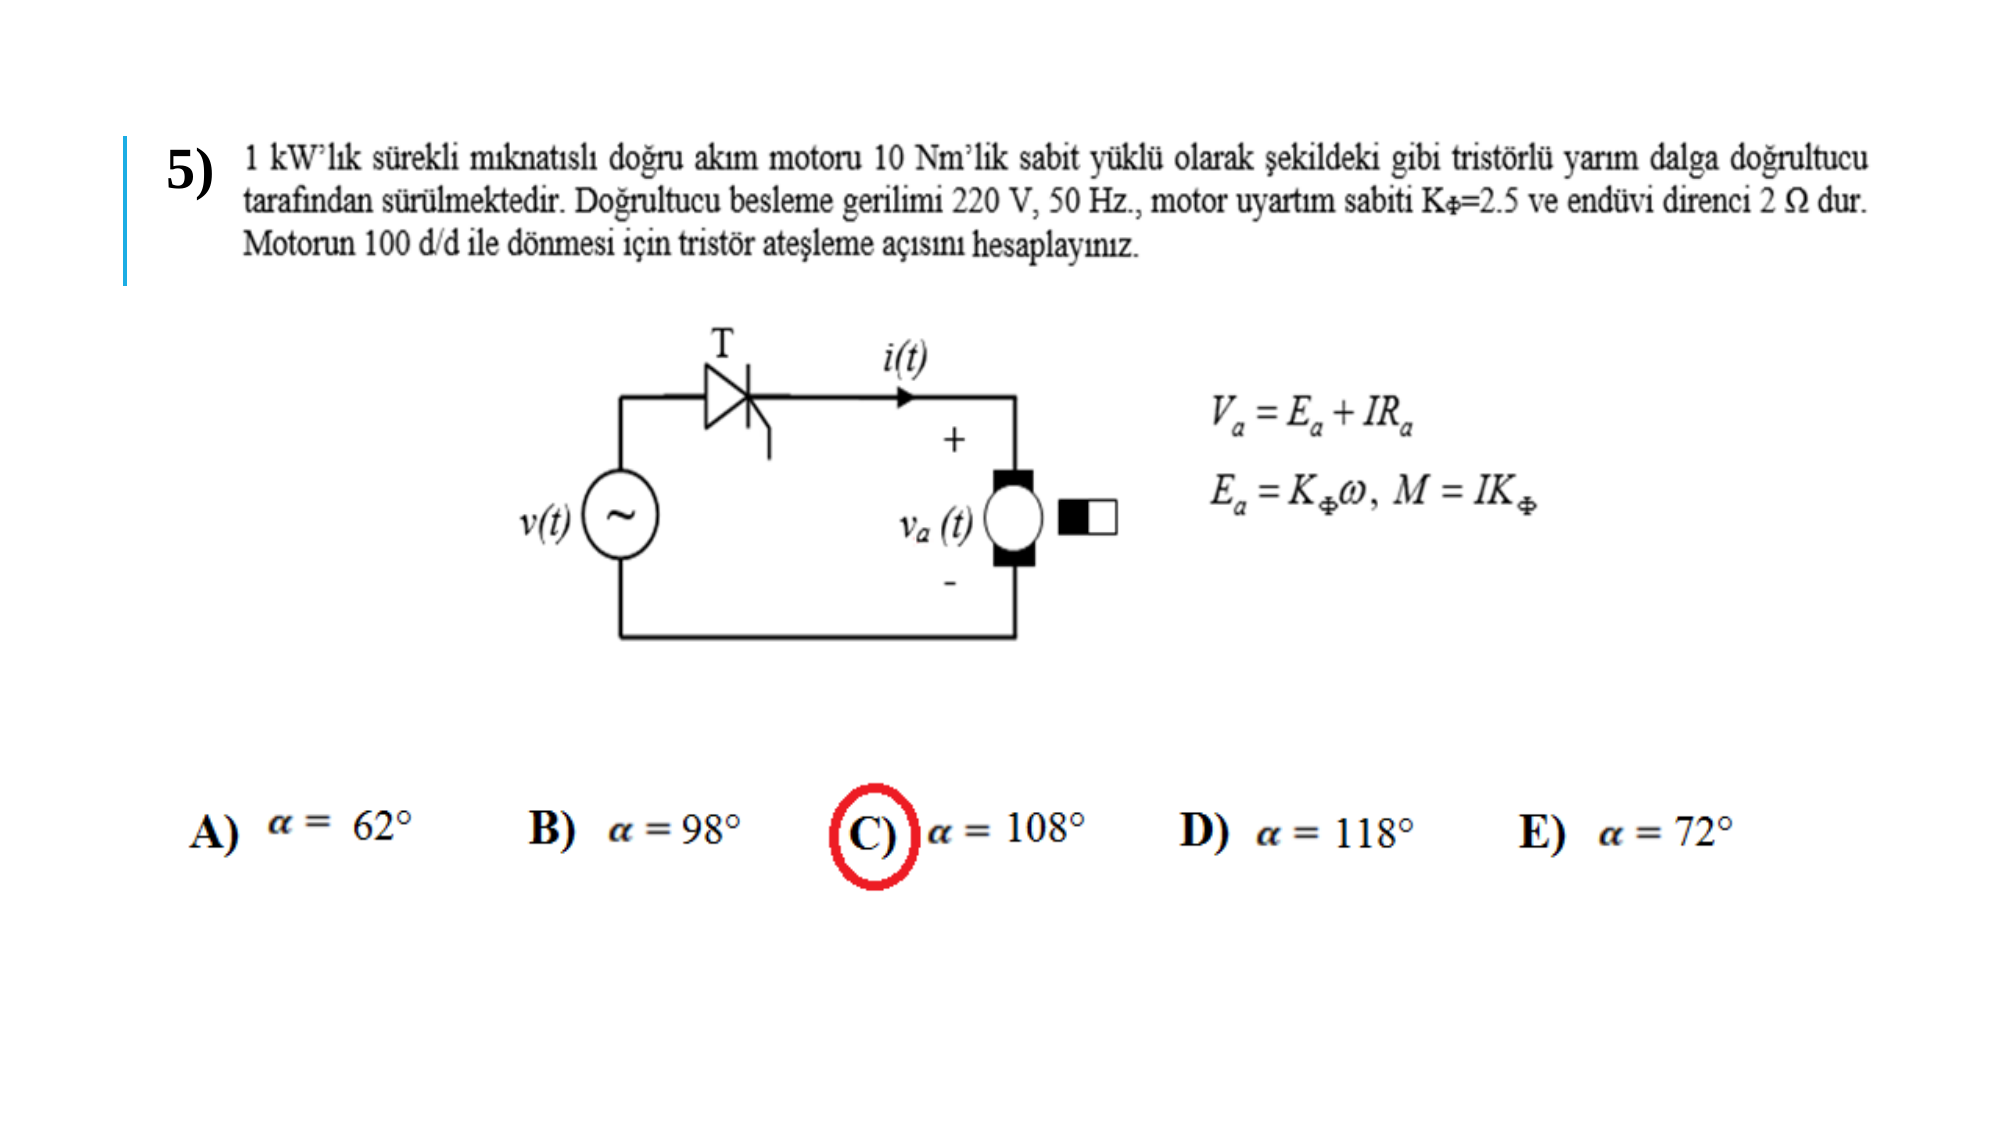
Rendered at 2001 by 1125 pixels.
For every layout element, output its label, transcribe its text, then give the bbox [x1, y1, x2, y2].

text_box 5) [151, 122, 228, 208]
picture [135, 768, 1818, 939]
picture [230, 121, 1891, 702]
